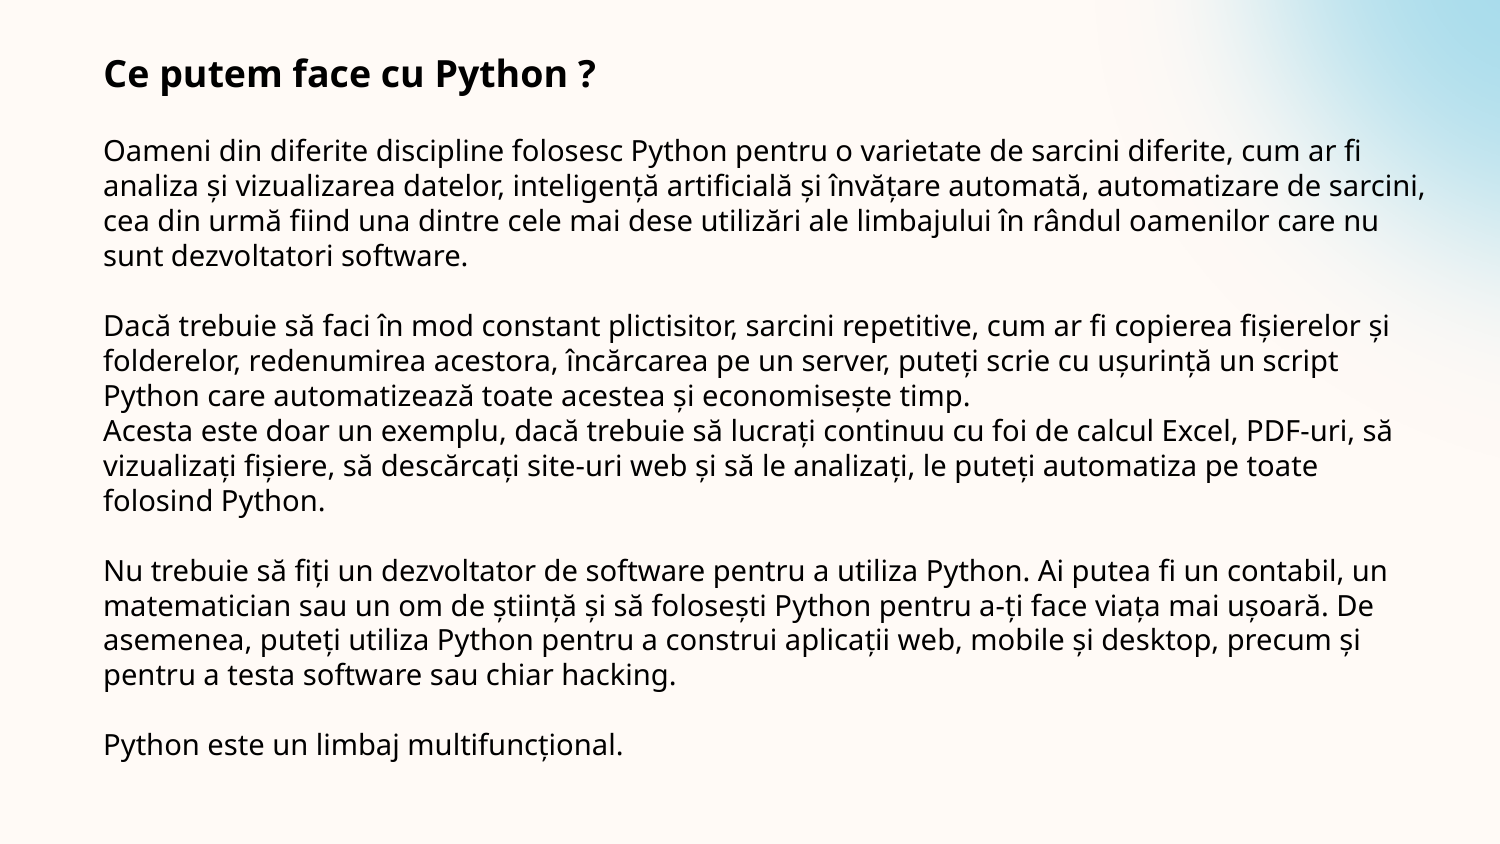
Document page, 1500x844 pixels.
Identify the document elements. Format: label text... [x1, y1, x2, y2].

title Ce putem face cu Python ? [88, 34, 1354, 124]
text_box Oameni din diferite discipline folosesc Python pentru o varietate de sarcini diferite, cum ar fi analiza și vizualizarea datelor, inteligență artificială și învățare automată, automatizare de sarcini, cea din urmă fiind una dintre cele mai dese utilizări ale limbajului în rândul oamenilor care nu sunt dezvoltatori software. Dacă trebuie să faci în mod constant plictisitor, sarcini repetitive, cum ar fi copierea fișierelor și folderelor, redenumirea acestora, încărcarea pe un server, puteți scrie cu ușurință un script Python care automatizează toate acestea și economisește timp. Acesta este doar un exemplu, dacă trebuie să lucrați continuu cu foi de calcul Excel, PDF-uri, să vizualizați fișiere, să descărcați site-uri web și să le analizați, le puteți automatiza pe toate folosind Python. Nu trebuie să fiți un dezvoltator de software pentru a utiliza Python. Ai putea fi un contabil, un matematician sau un om de știință și să folosești Python pentru a-ți face viața mai ușoară. De asemenea, puteți utiliza Python pentru a construi aplicații web, mobile și desktop, precum și pentru a testa software sau chiar hacking. Python este un limbaj multifuncțional. [88, 124, 1443, 804]
picture [749, 0, 1500, 756]
